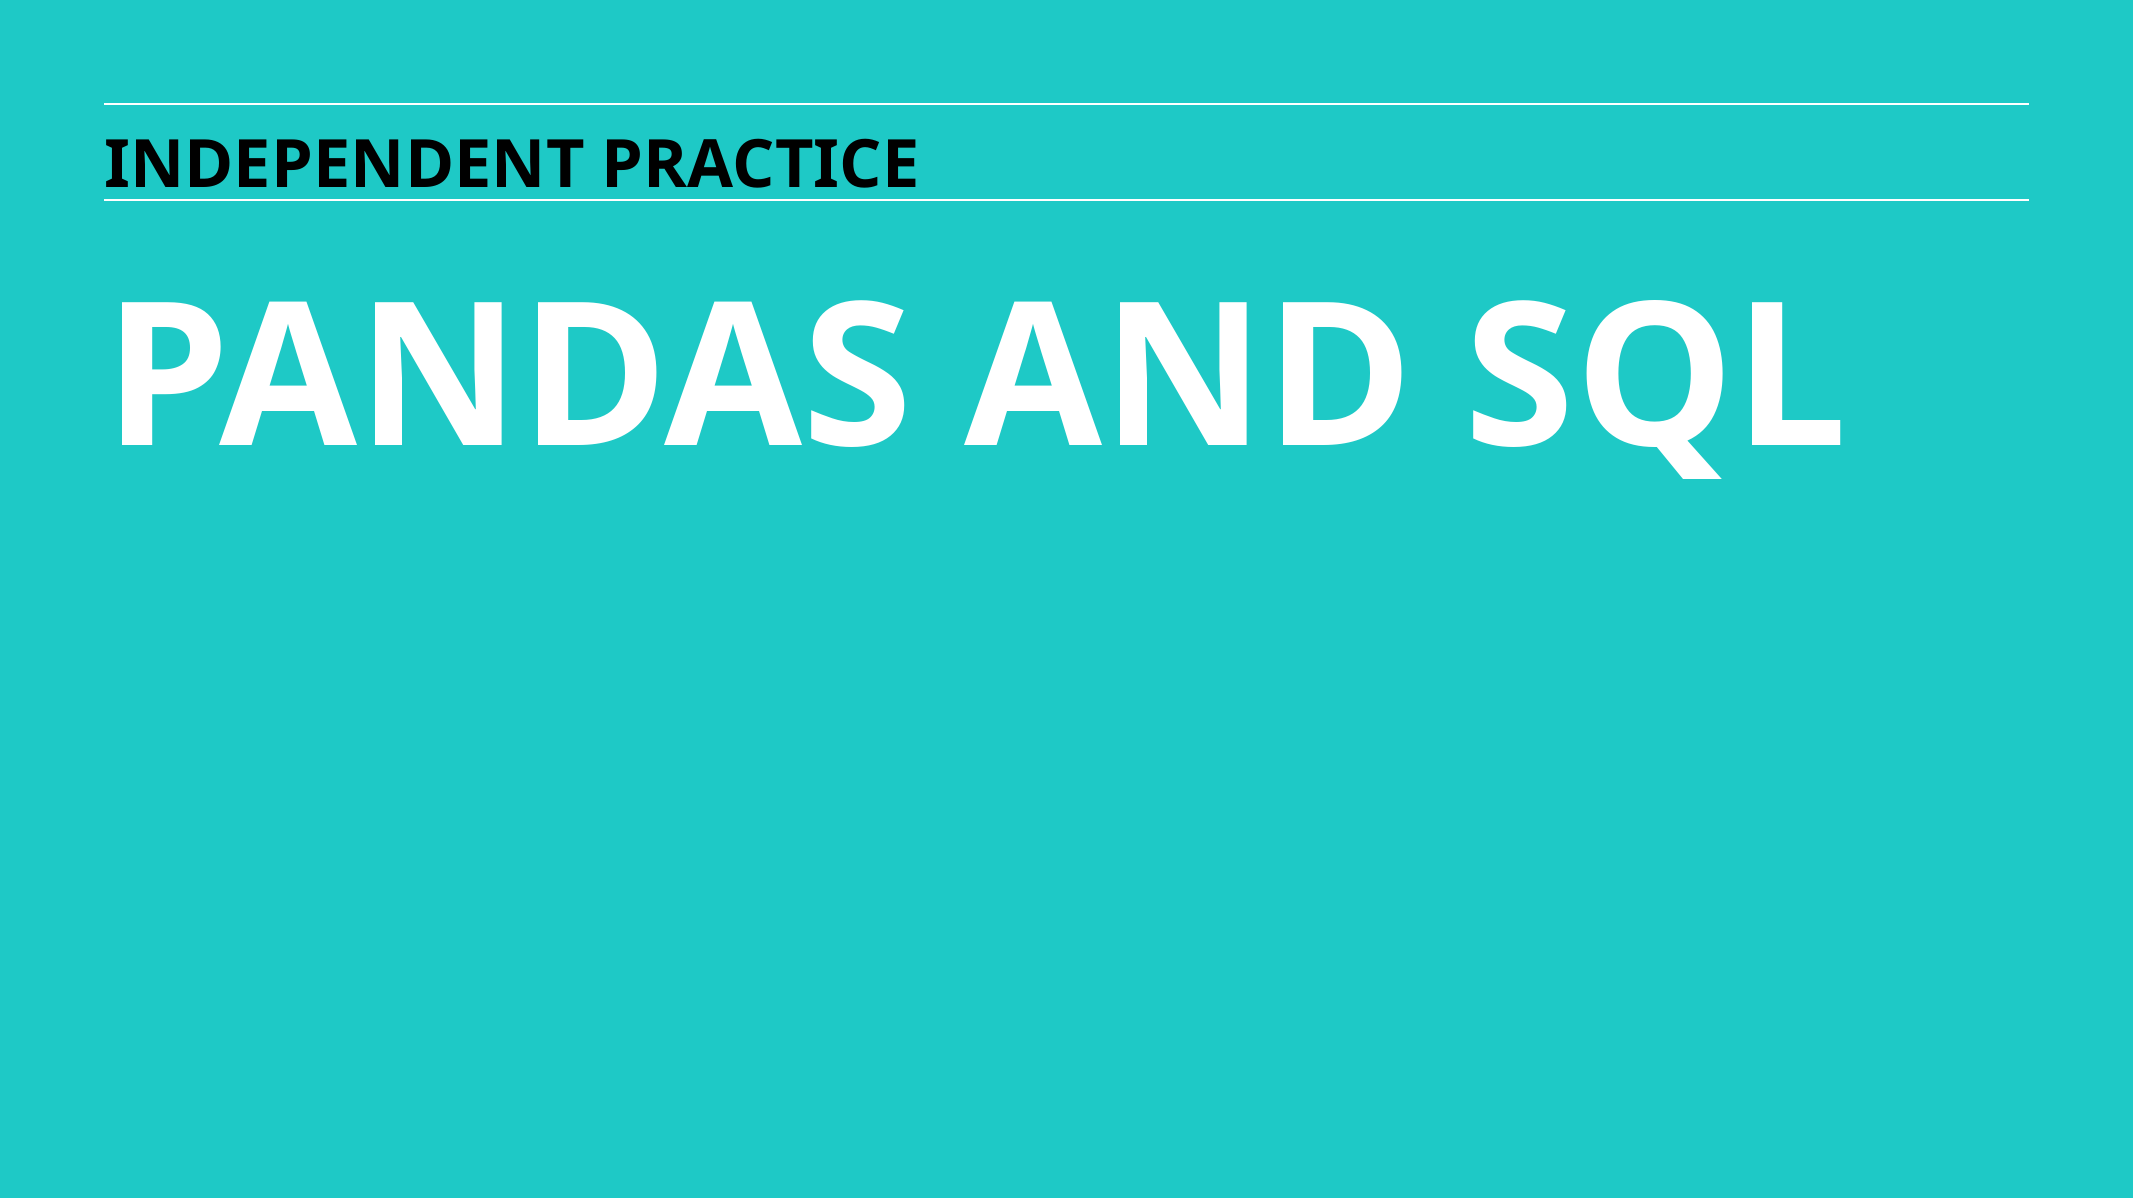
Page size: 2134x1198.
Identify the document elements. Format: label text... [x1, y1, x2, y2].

text_box PANDAS AND SQL [104, 241, 2030, 703]
text_box INDEPENDENT PRACTICE [104, 120, 2030, 192]
